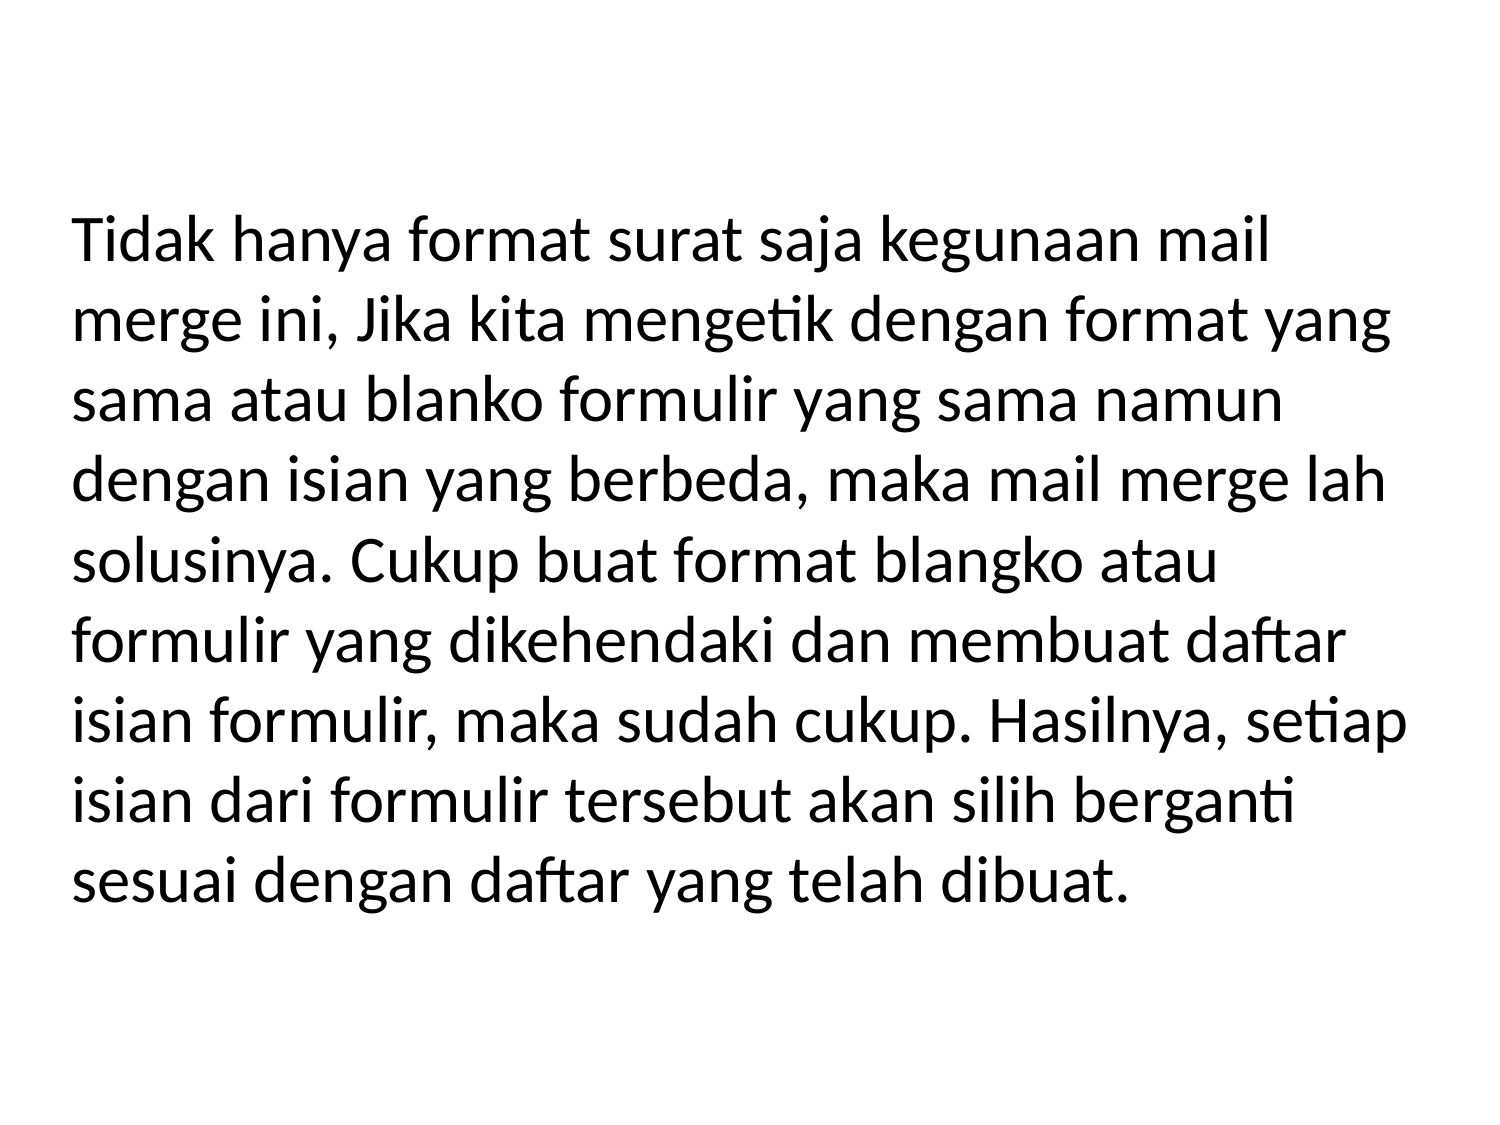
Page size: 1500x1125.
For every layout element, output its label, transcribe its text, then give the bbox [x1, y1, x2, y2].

list Tidak hanya format surat saja kegunaan mail merge ini, Jika kita mengetik dengan format yang sama atau blanko formulir yang sama namun dengan isian yang berbeda, maka mail merge lah solusinya. Cukup buat format blangko atau formulir yang dikehendaki dan membuat daftar isian formulir, maka sudah cukup. Hasilnya, setiap isian dari formulir tersebut akan silih berganti sesuai dengan daftar yang telah dibuat. [0, 187, 1425, 1079]
